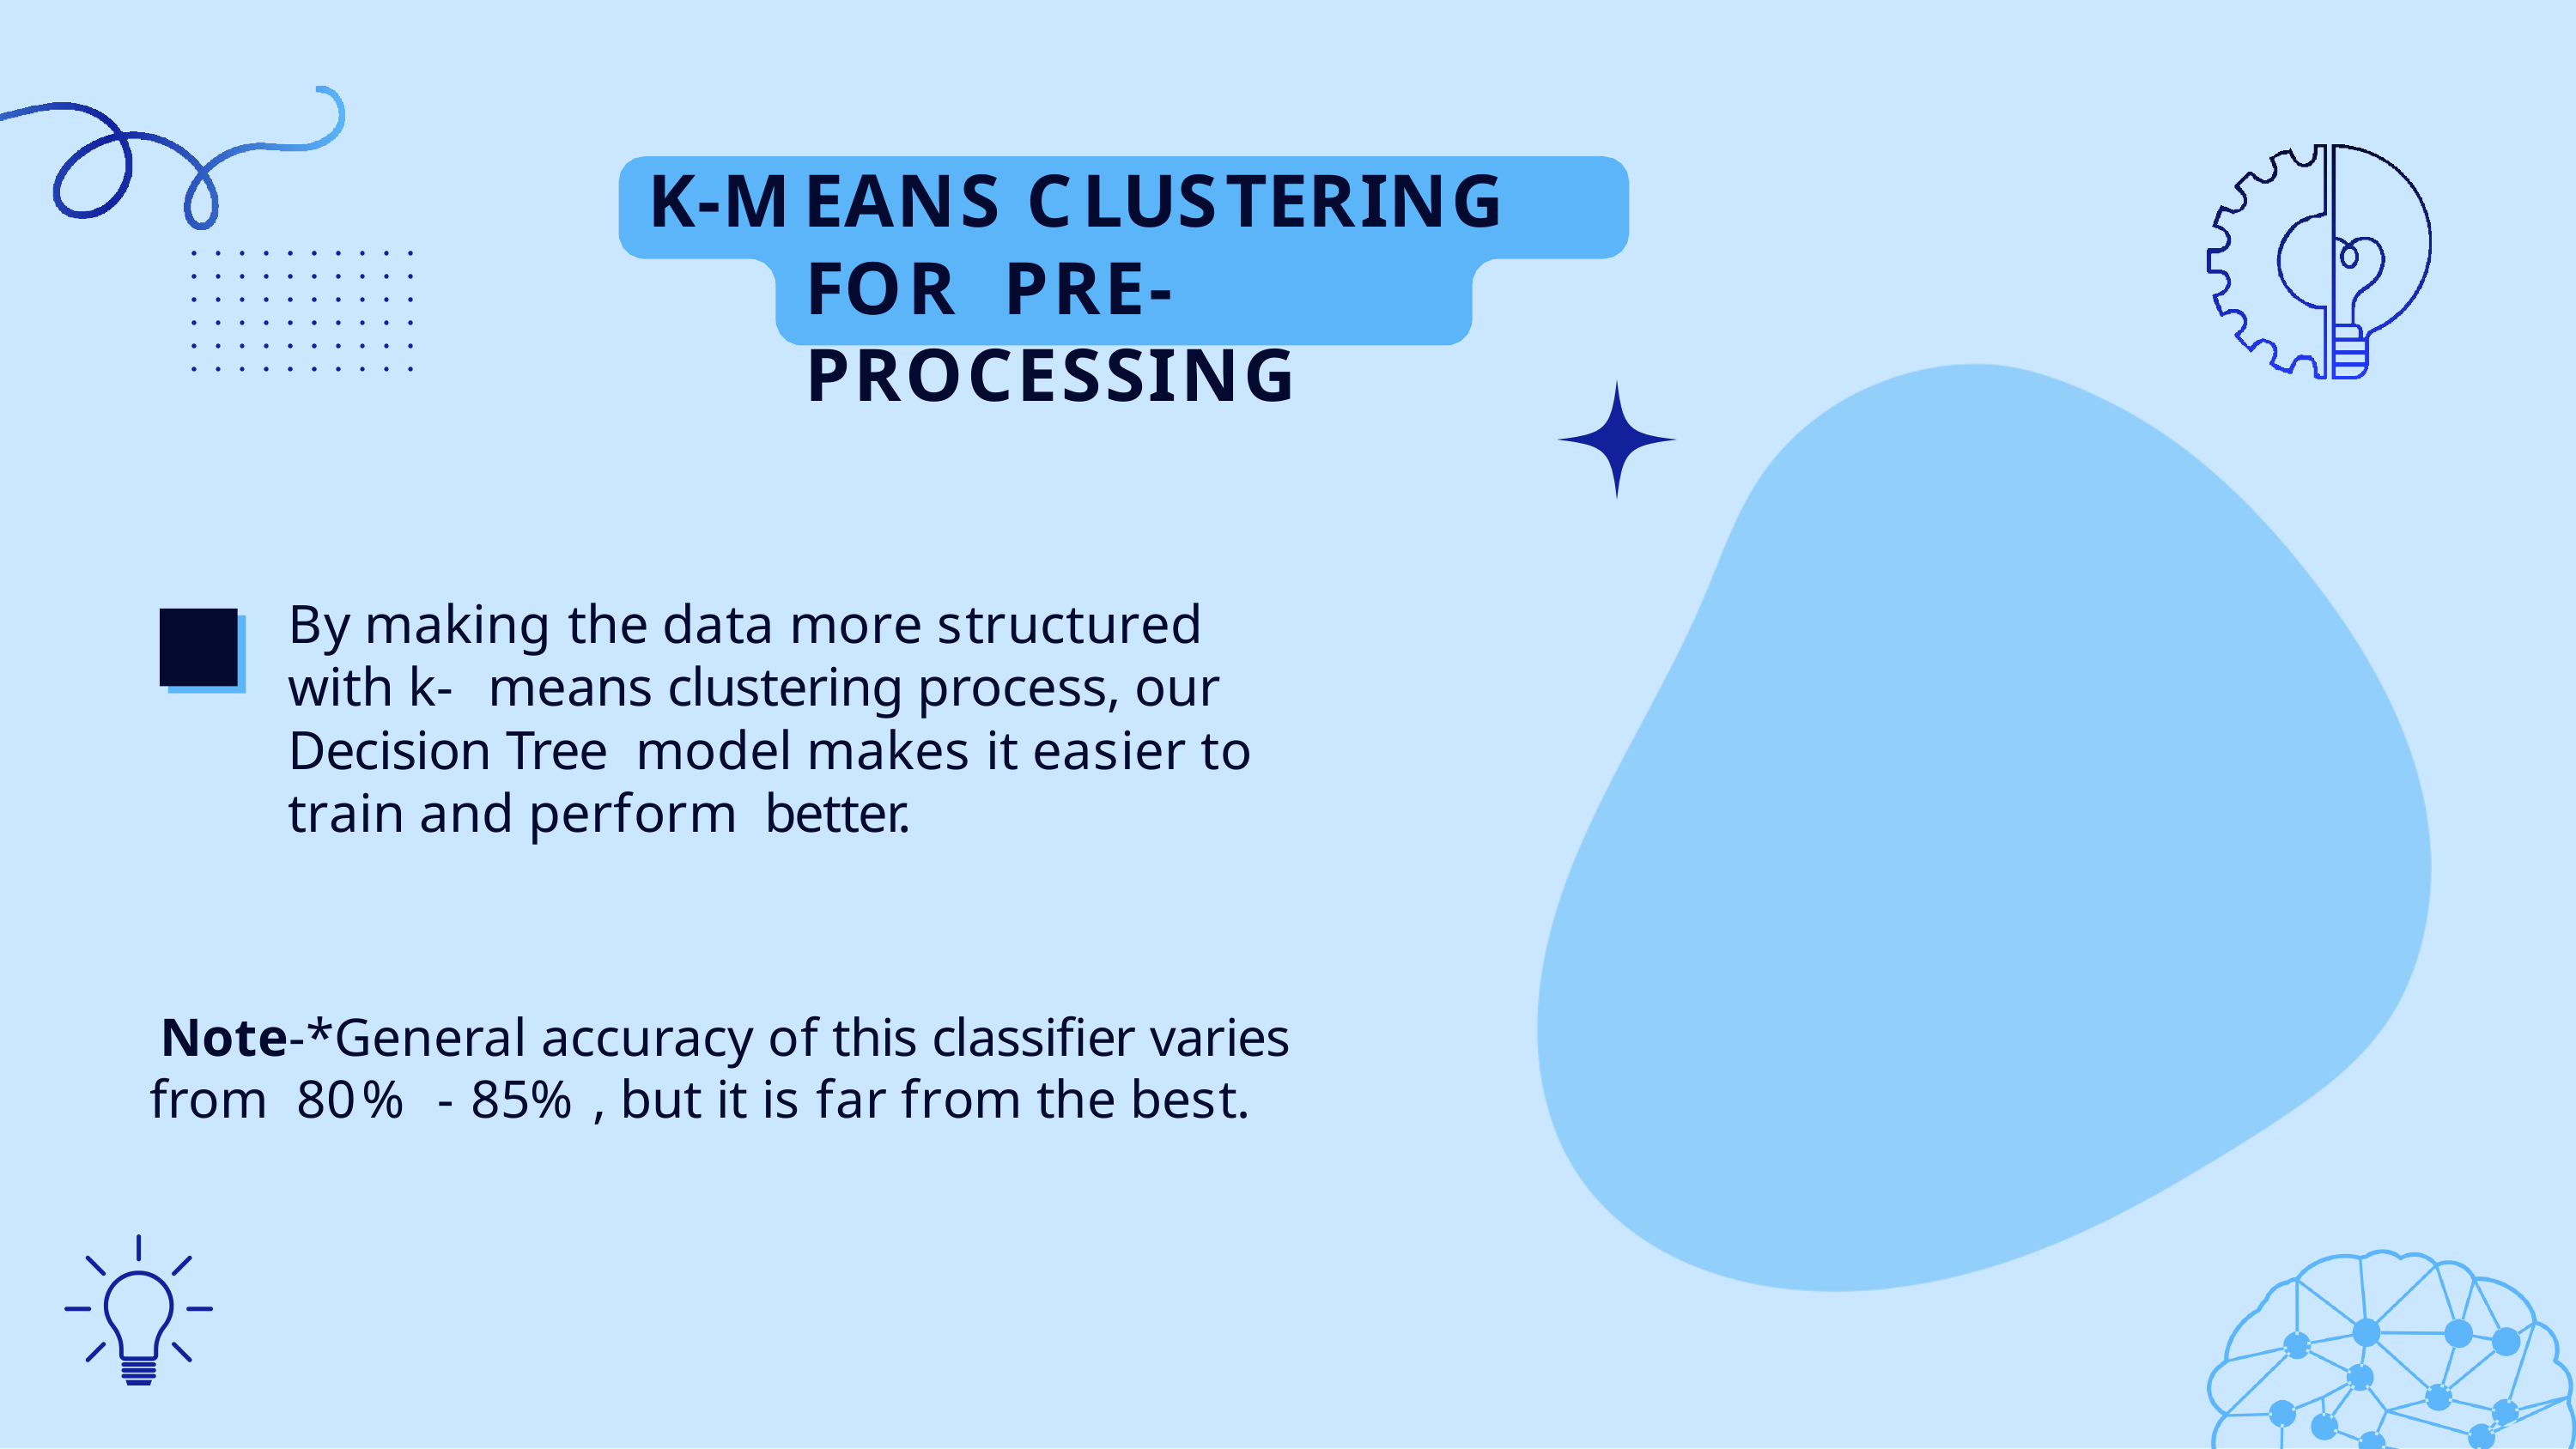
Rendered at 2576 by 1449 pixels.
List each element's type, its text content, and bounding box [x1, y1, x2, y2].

picture [0, 86, 345, 230]
picture [191, 251, 413, 373]
text_box Note-*General accuracy of this classifier varies from 80% - 85%, but it is far from the best. [149, 1000, 1353, 1129]
title K-MEANS CLUSTERING FOR PRE-PROCESSING [646, 150, 1589, 415]
picture [64, 1234, 213, 1385]
picture [1522, 144, 2576, 1449]
text_box [1589, 156, 1630, 259]
text_box [618, 156, 646, 259]
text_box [159, 608, 246, 694]
text_box By making the data more structured with k- means clustering process, our Decision Tree model makes it easier to train and perform better. [286, 586, 1284, 844]
